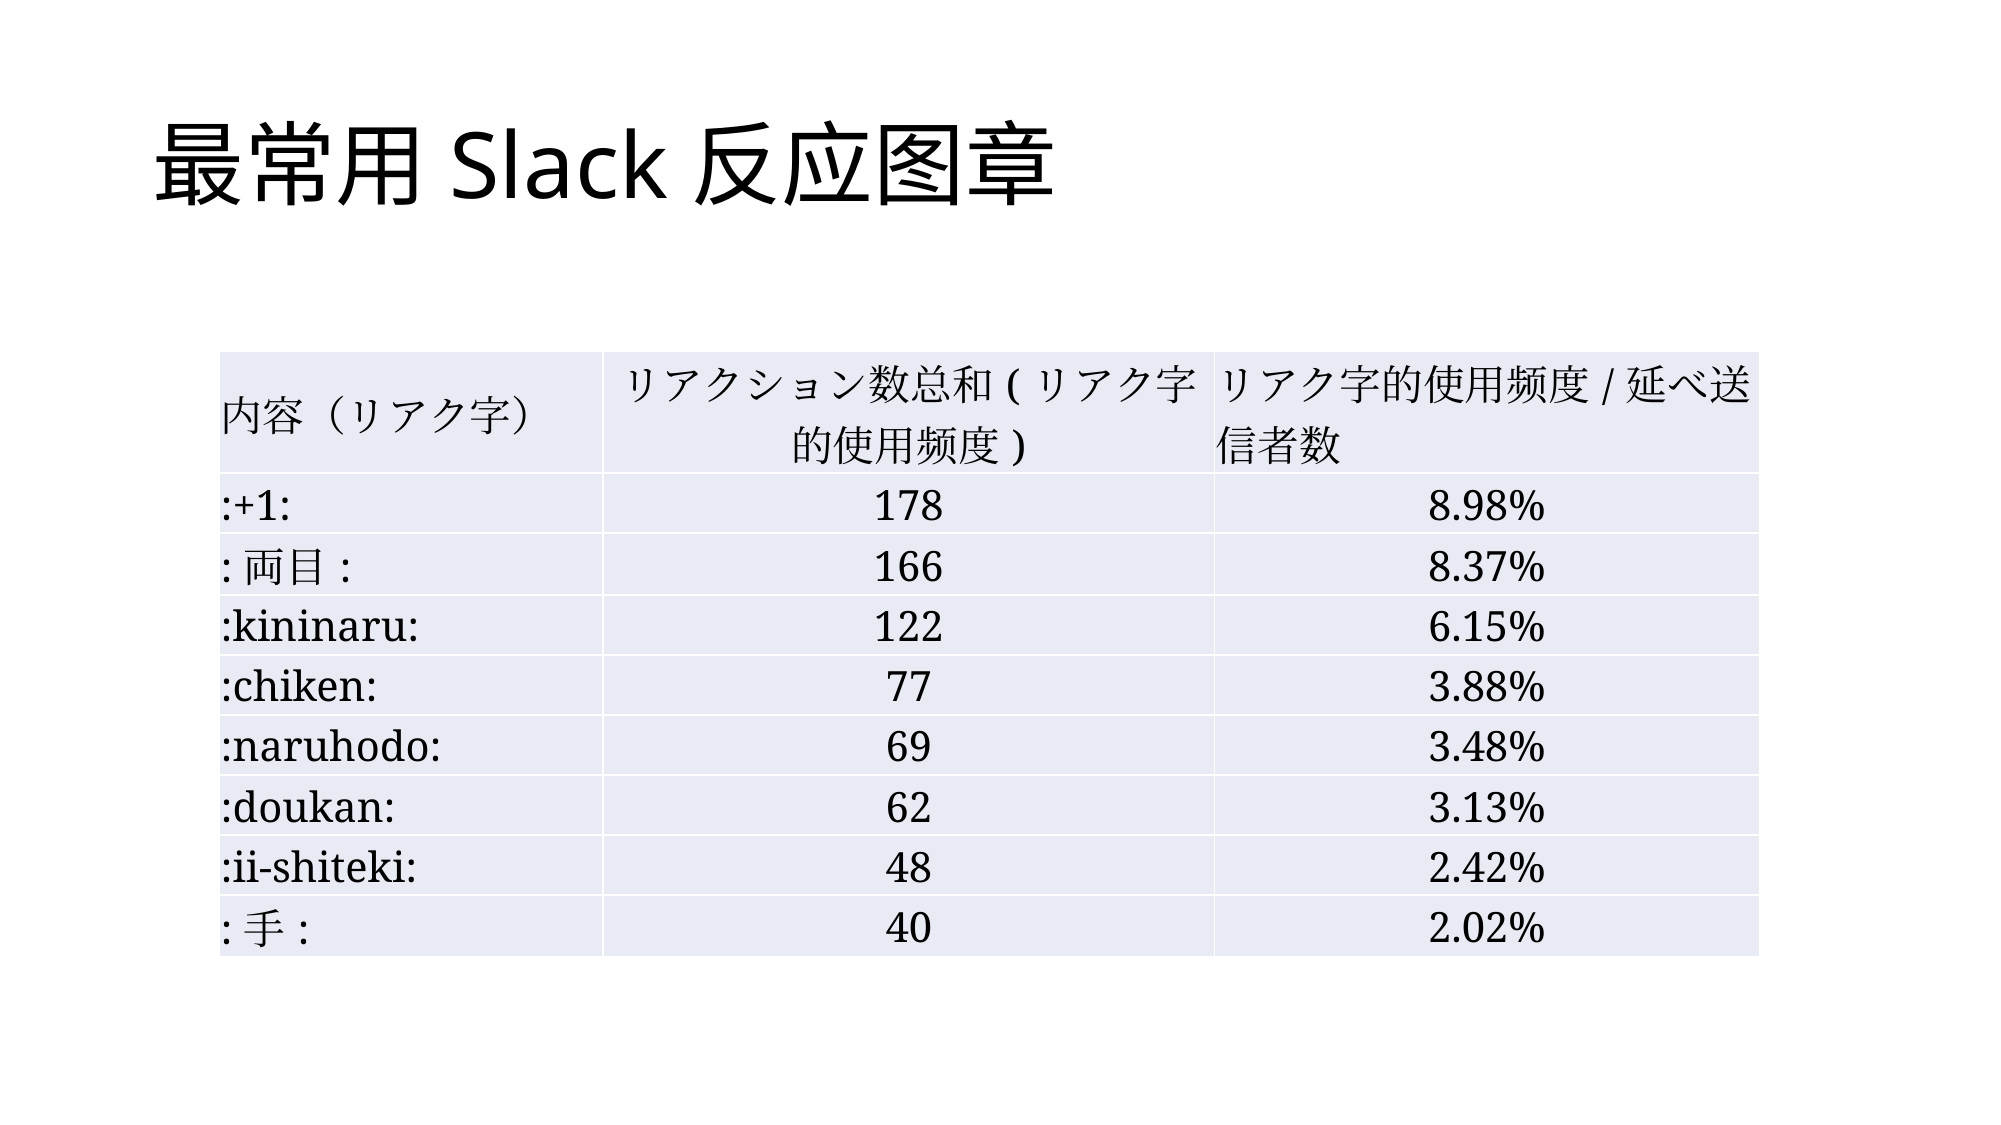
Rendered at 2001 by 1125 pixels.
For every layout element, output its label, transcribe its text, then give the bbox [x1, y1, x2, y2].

table_cell 122 [604, 596, 1214, 654]
table_header リアク字的使用频度/延べ送信者数 [1215, 352, 1759, 472]
table_cell 3.13% [1215, 776, 1759, 834]
table_cell 8.37% [1215, 534, 1759, 594]
table_cell :手: [220, 896, 602, 956]
table_cell 6.15% [1215, 596, 1759, 654]
table_cell 178 [604, 474, 1214, 532]
table_cell :+1: [220, 474, 602, 532]
table_header リアクション数总和(リアク字的使用频度) [604, 352, 1214, 472]
table_cell 77 [604, 656, 1214, 714]
table_cell 40 [604, 896, 1214, 956]
table_header 内容（リアク字） [220, 352, 602, 472]
table_cell 3.48% [1215, 716, 1759, 774]
table_cell :ii-shiteki: [220, 836, 602, 894]
table_cell 166 [604, 534, 1214, 594]
table_cell 2.02% [1215, 896, 1759, 956]
table_cell 3.88% [1215, 656, 1759, 714]
title 最常用Slack反应图章 [137, 59, 1863, 278]
table_cell 48 [604, 836, 1214, 894]
table_cell 69 [604, 716, 1214, 774]
table_cell :naruhodo: [220, 716, 602, 774]
table_cell 8.98% [1215, 474, 1759, 532]
table_cell 2.42% [1215, 836, 1759, 894]
table_cell :kininaru: [220, 596, 602, 654]
table_cell :chiken: [220, 656, 602, 714]
table_cell :両目: [220, 534, 602, 594]
table_cell :doukan: [220, 776, 602, 834]
table_cell 62 [604, 776, 1214, 834]
